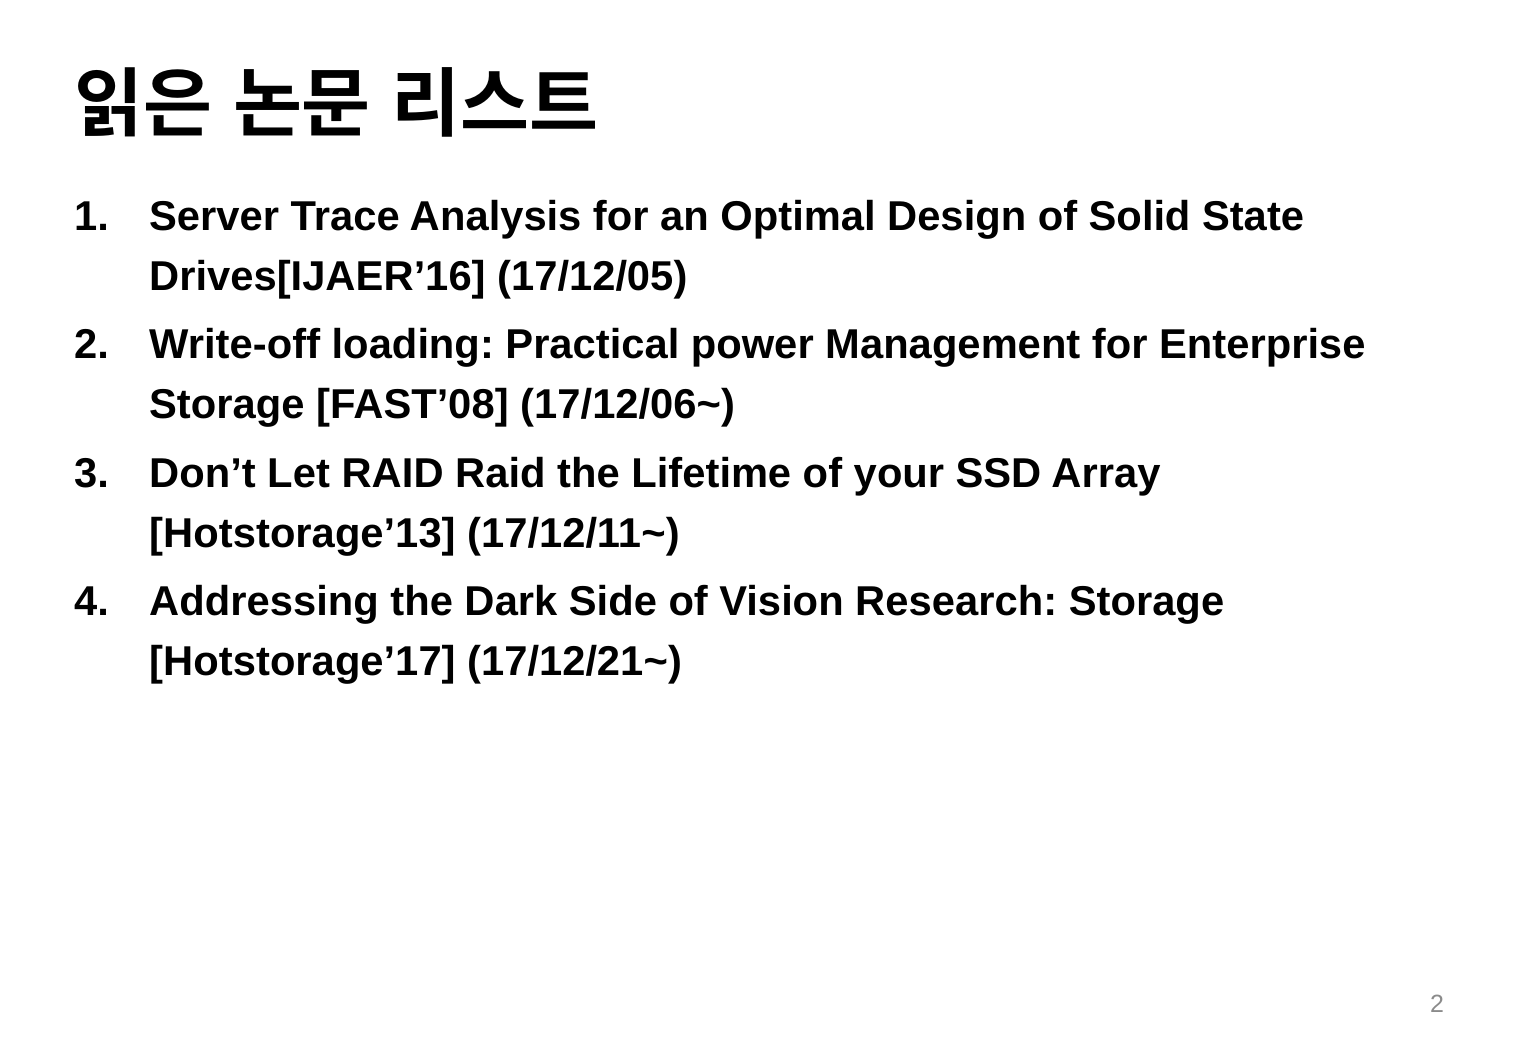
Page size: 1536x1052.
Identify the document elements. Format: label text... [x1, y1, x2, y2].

slide_number 2 [1100, 974, 1459, 1031]
title 읽은 논문 리스트 [59, 41, 1477, 160]
list Server Trace Analysis for an Optimal Design of Solid State Drives[IJAER’16] (17/12/05) Write-off loading: Practical power Management for Enterprise Storage [FAST’08] (17/12/06~) Don’t Let RAID Raid the Lifetime of your SSD Array [Hotstorage’13] (17/12/11~) Addressing the Dark Side of Vision Research: Storage [Hotstorage’17] (17/12/21~) [59, 171, 1477, 939]
